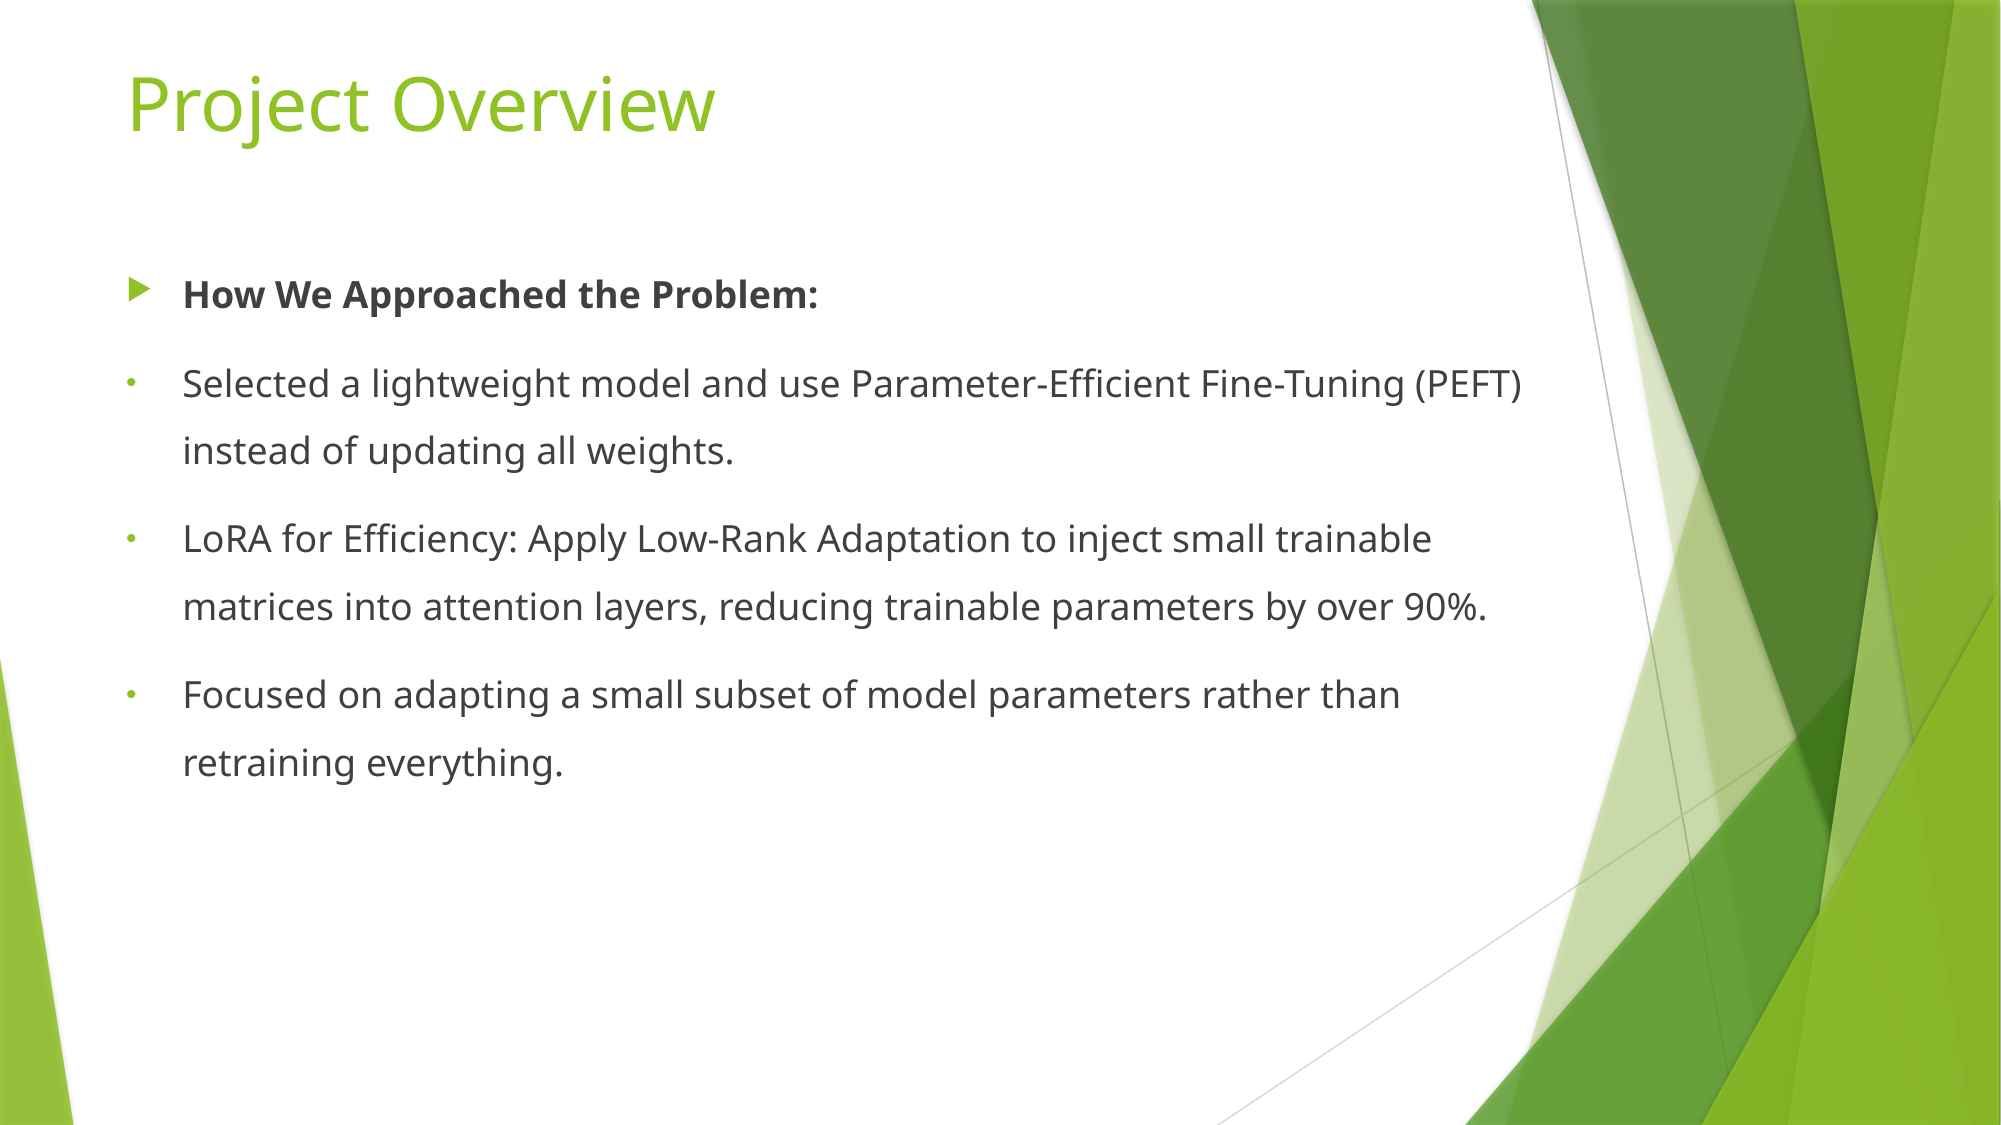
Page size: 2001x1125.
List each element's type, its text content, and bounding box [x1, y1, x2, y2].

list How We Approached the Problem: Selected a lightweight model and use Parameter-Efficient Fine-Tuning (PEFT) instead of updating all weights. LoRA for Efficiency: Apply Low-Rank Adaptation to inject small trainable matrices into attention layers, reducing trainable parameters by over 90%. Focused on adapting a small subset of model parameters rather than retraining everything. [110, 189, 1577, 843]
title Project Overview [110, 49, 1836, 192]
